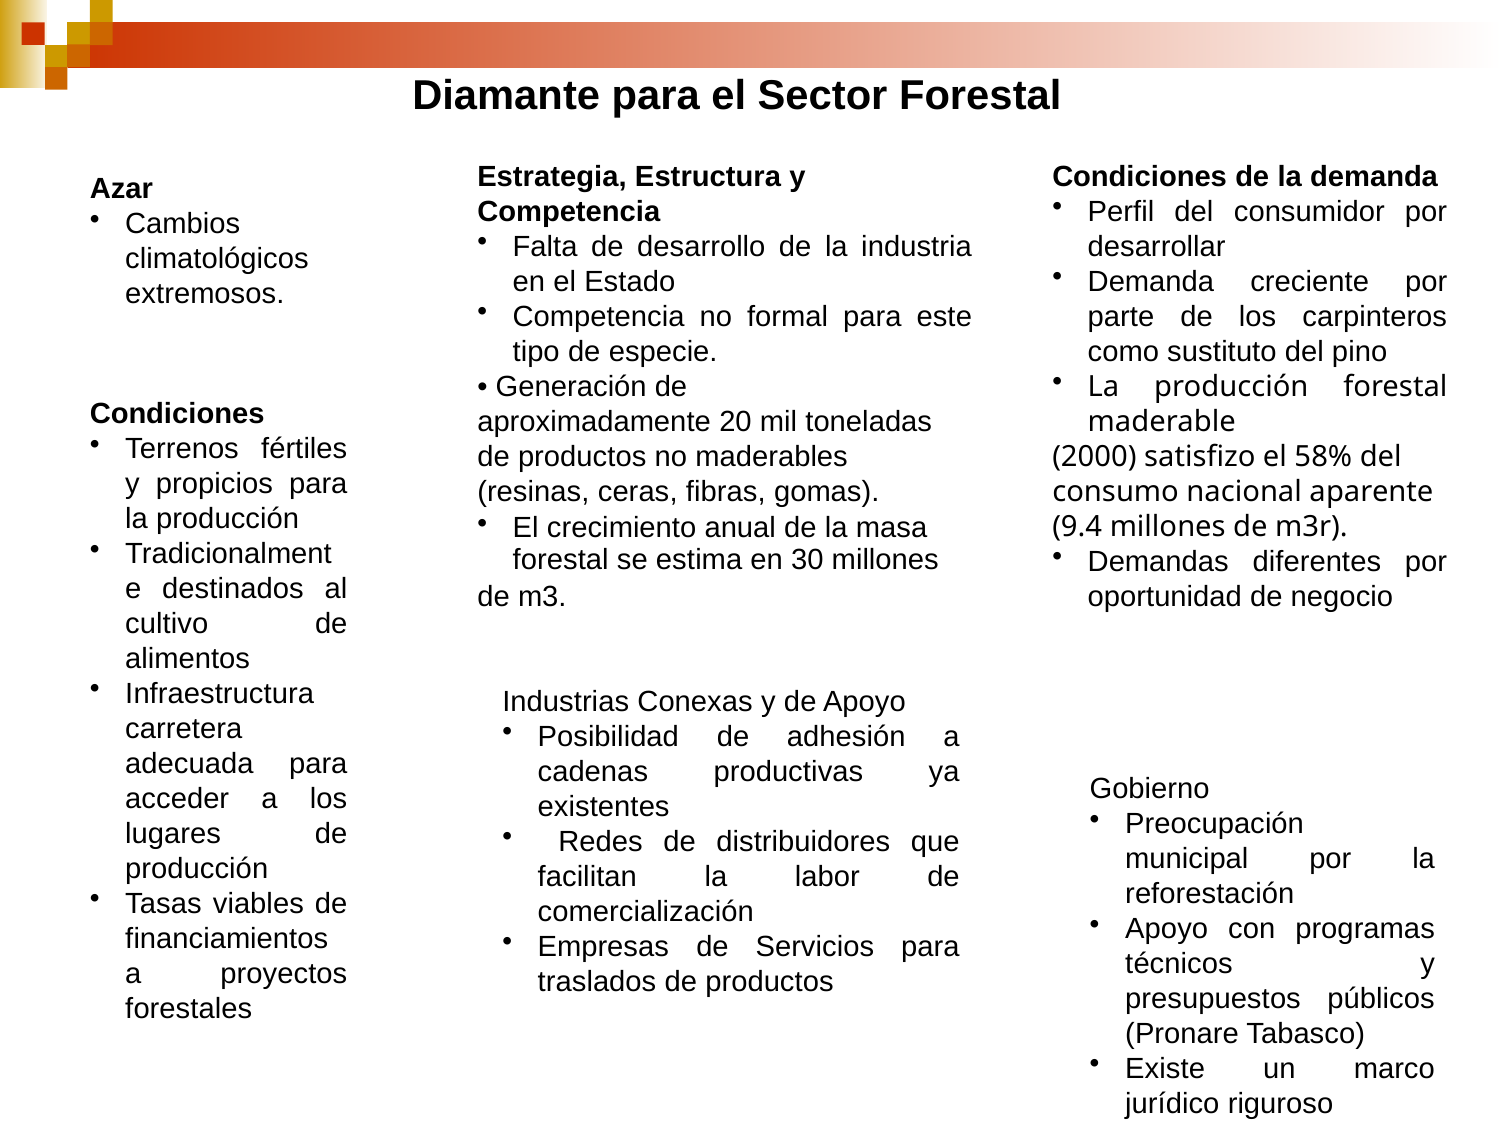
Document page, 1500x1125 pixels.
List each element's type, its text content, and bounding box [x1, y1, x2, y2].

text_box Condiciones de la demanda Perfil del consumidor por desarrollar Demanda creciente por parte de los carpinteros como sustituto del pino La producción forestal maderable (2000) satisfizo el 58% del consumo nacional aparente (9.4 millones de m3r). Demandas diferentes por oportunidad de negocio [1037, 149, 1463, 655]
text_box Industrias Conexas y de Apoyo Posibilidad de adhesión a cadenas productivas ya existentes Redes de distribuidores que facilitan la labor de comercialización Empresas de Servicios para traslados de productos [487, 674, 975, 1005]
text_box Diamante para el Sector Forestal [397, 60, 1089, 126]
text_box Gobierno Preocupación municipal por la reforestación Apoyo con programas técnicos y presupuestos públicos (Pronare Tabasco) Existe un marco jurídico riguroso [1074, 762, 1450, 1125]
text_box Azar Cambios climatológicos extremosos. [75, 162, 325, 318]
text_box Estrategia, Estructura y Competencia Falta de desarrollo de la industria en el Estado Competencia no formal para este tipo de especie. • Generación de aproximadamente 20 mil toneladas de productos no maderables (resinas, ceras, fibras, gomas). El crecimiento anual de la masa forestal se estima en 30 millones de m3. [462, 149, 988, 656]
text_box Condiciones Terrenos fértiles y propicios para la producción Tradicionalmente destinados al cultivo de alimentos Infraestructura carretera adecuada para acceder a los lugares de producción Tasas viables de financiamientos a proyectos forestales [74, 387, 363, 1032]
